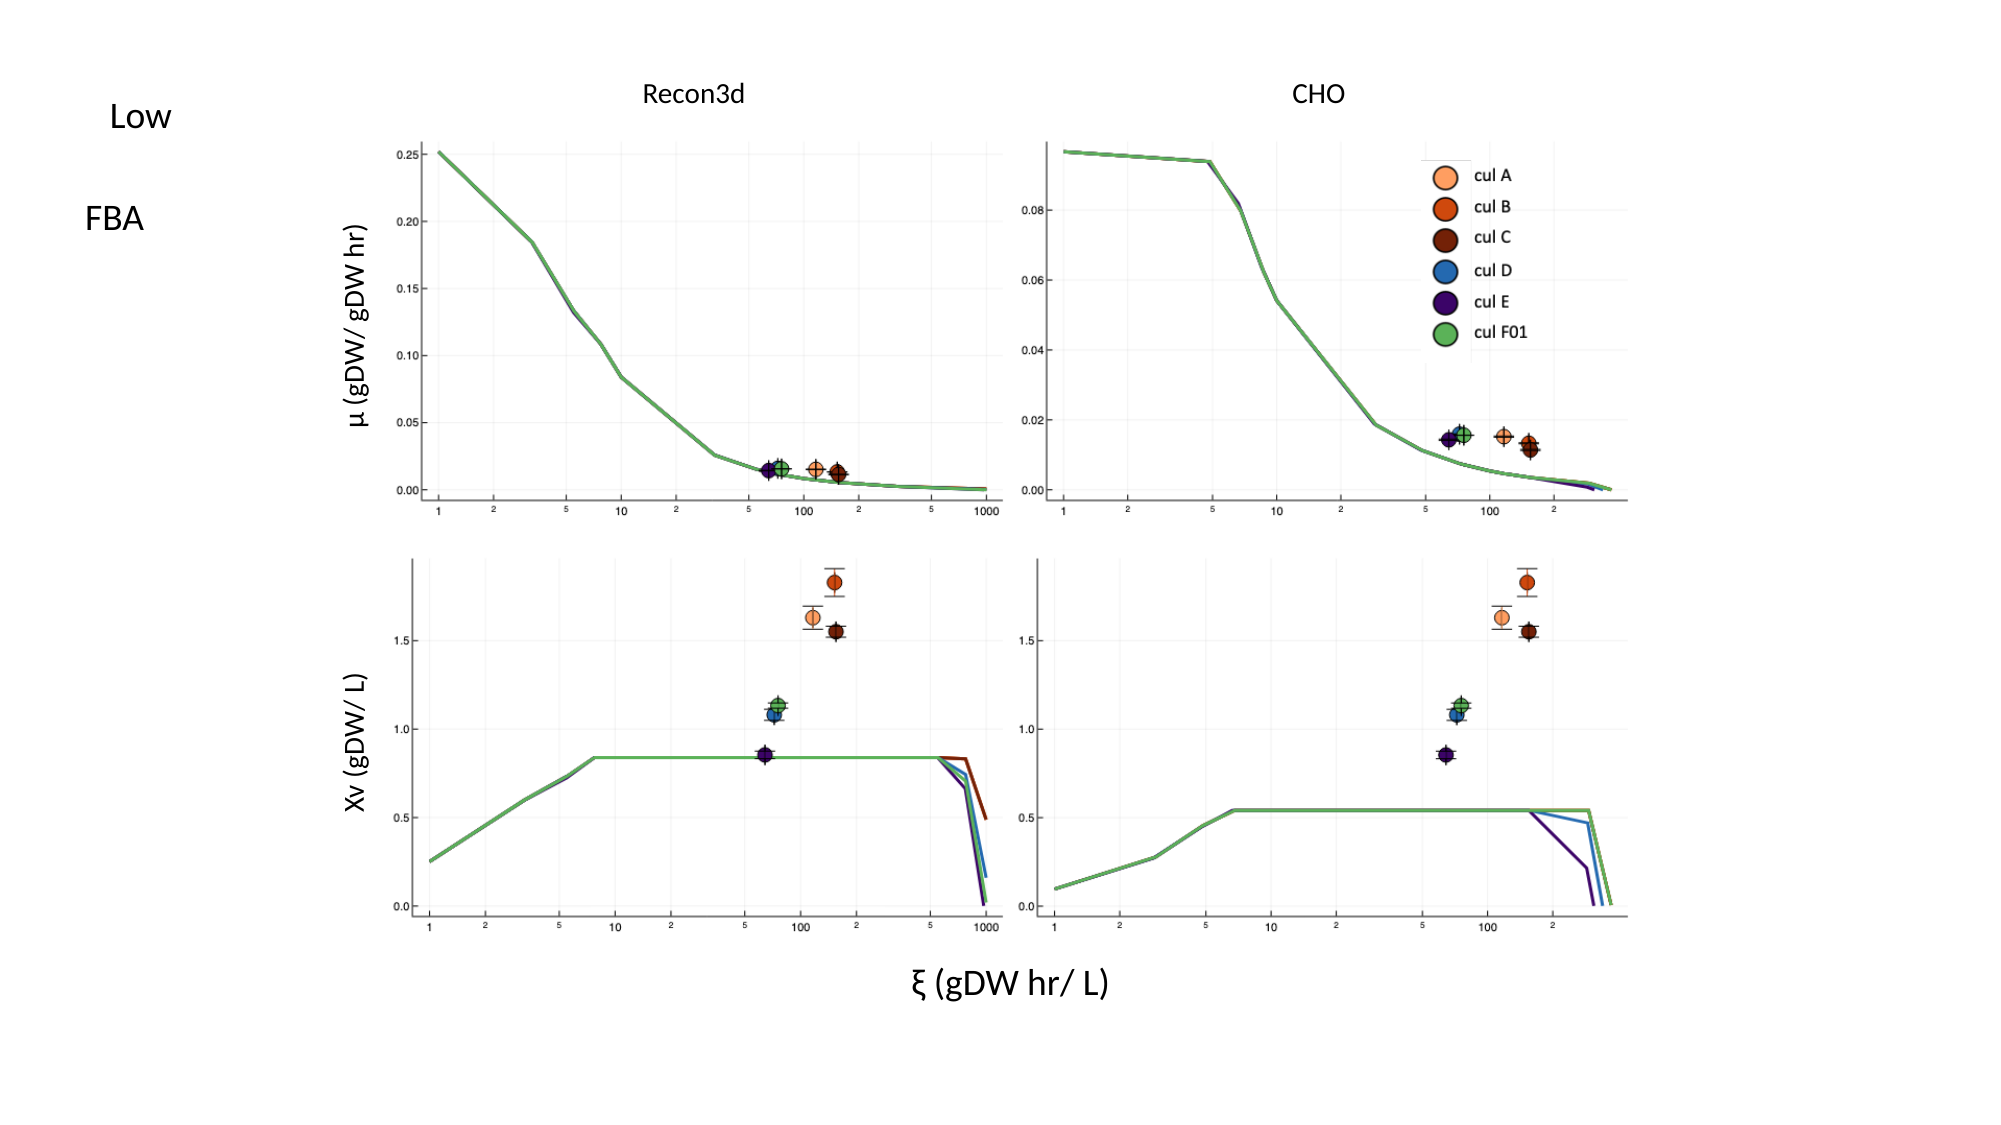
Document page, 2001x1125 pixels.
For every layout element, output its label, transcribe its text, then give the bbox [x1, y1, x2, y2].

picture [381, 117, 1632, 951]
text_box Xv (gDW/ L) [327, 658, 377, 828]
text_box FBA [70, 185, 160, 245]
text_box μ (gDW/ gDW hr) [327, 208, 377, 444]
text_box Low [94, 83, 187, 143]
text_box Recon3d [627, 67, 761, 117]
text_box ξ (gDW hr/ L) [896, 951, 1126, 1011]
text_box CHO [1277, 67, 1361, 117]
